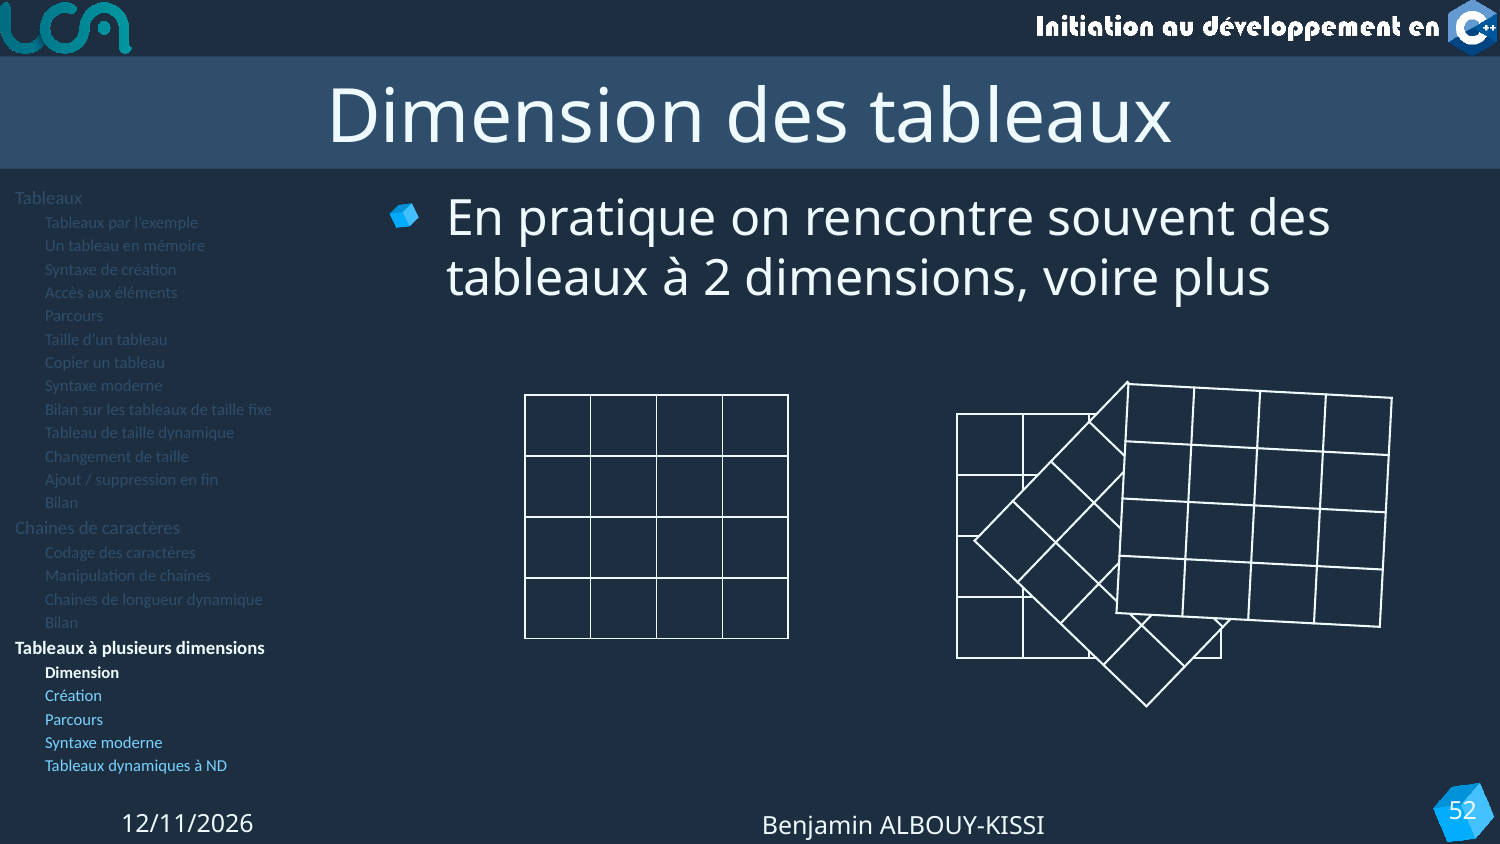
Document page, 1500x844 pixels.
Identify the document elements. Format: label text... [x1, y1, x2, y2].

table_cell [526, 518, 590, 577]
table_header [591, 396, 656, 455]
table_cell [526, 579, 590, 638]
list En pratique on rencontre souvent des tableaux à 2 dimensions, voire plus [375, 178, 1475, 806]
table_cell [657, 457, 722, 516]
list Tableaux Tableaux par l’exemple Un tableau en mémoire Syntaxe de création Accès aux éléments Parcours Taille d’un tableau Copier un tableau Syntaxe moderne Bilan sur les tableaux de taille fixe Tableau de taille dynamique Changement de taille Ajout / suppression en fin Bilan Chaines de caractères Codage des caractères Manipulation de chaines Chaines de longueur dynamique Bilan Tableaux à plusieurs dimensions Dimension Création Parcours Syntaxe moderne Tableaux dynamiques à ND [0, 178, 375, 807]
table_cell [591, 457, 656, 516]
table_cell [723, 518, 787, 577]
footer Benjamin ALBOUY-KISSI [374, 806, 1433, 844]
table_cell [723, 457, 787, 516]
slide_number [0, 807, 374, 844]
picture [389, 217, 395, 228]
table_cell [723, 579, 787, 638]
picture [1033, 0, 1500, 56]
table_cell [657, 518, 722, 577]
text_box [955, 389, 1388, 660]
picture [389, 203, 400, 212]
table_cell [526, 457, 590, 516]
table_cell [591, 518, 656, 577]
table_cell [657, 579, 722, 638]
title Dimension des tableaux [24, 56, 1475, 169]
table_header [526, 396, 590, 455]
picture [1433, 835, 1445, 842]
picture [1476, 782, 1494, 789]
picture [404, 203, 419, 228]
picture [1465, 835, 1494, 842]
picture [0, 2, 132, 54]
table_header [723, 396, 787, 455]
table_header [657, 396, 722, 455]
table_cell [591, 579, 656, 638]
slide_number 52 [1432, 789, 1494, 835]
